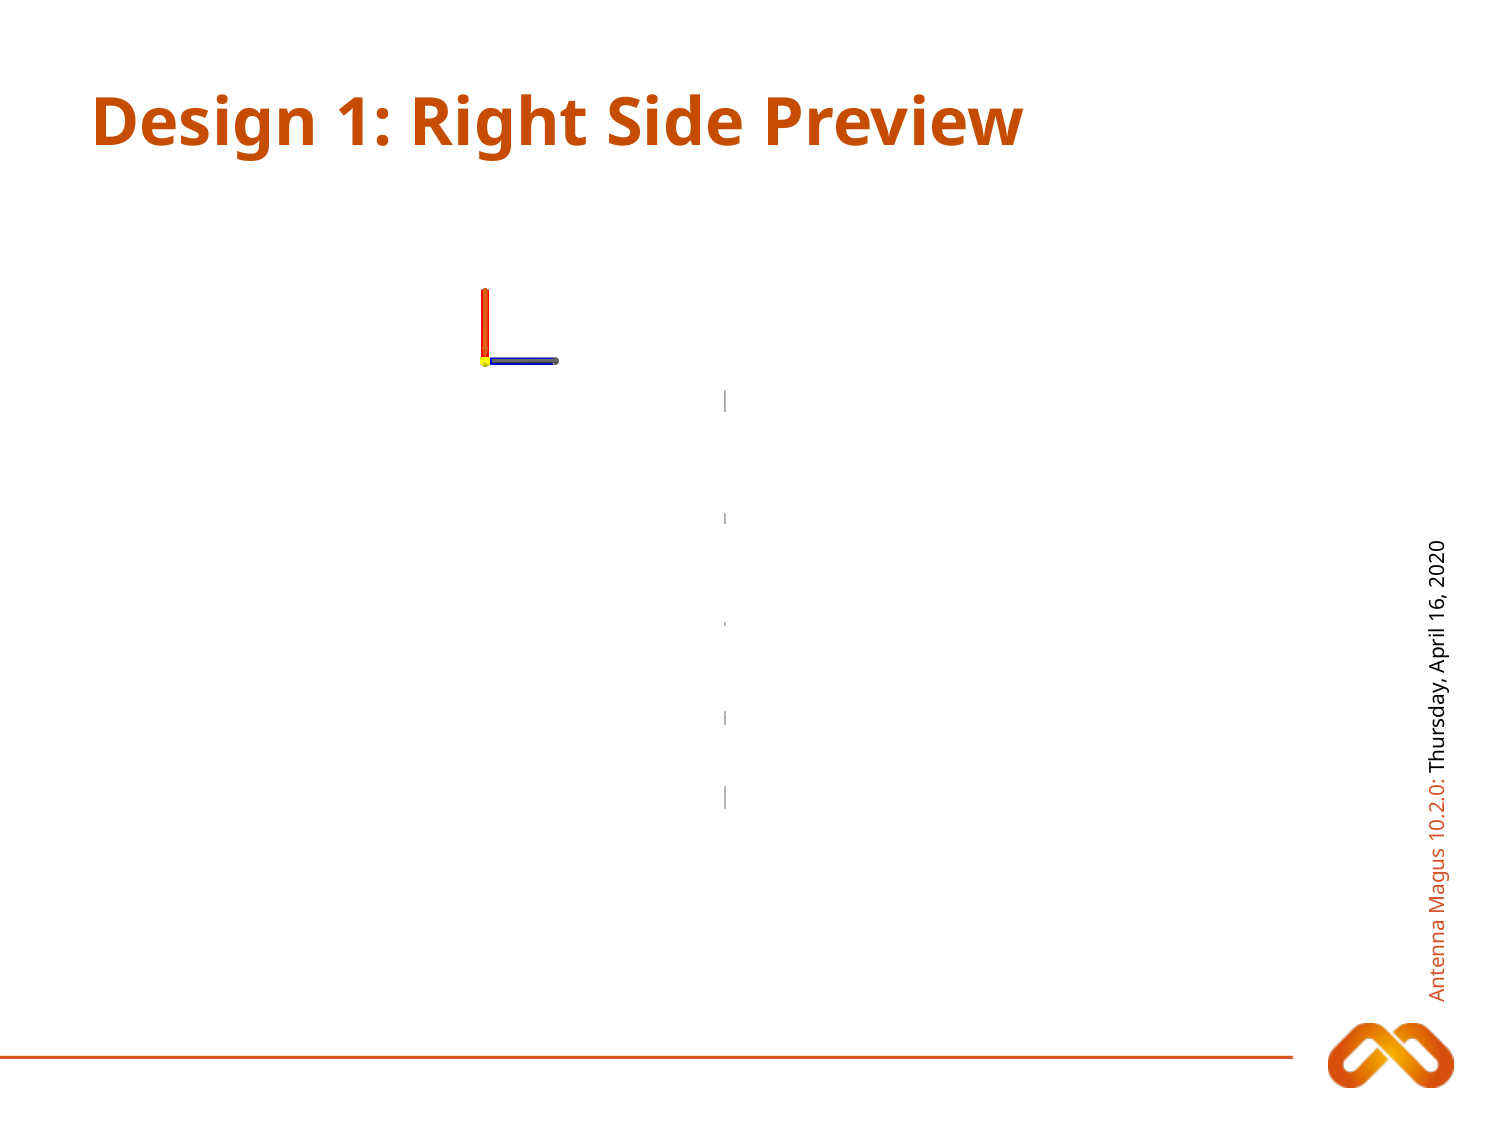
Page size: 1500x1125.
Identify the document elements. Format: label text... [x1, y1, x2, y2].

picture [1328, 1023, 1454, 1088]
picture [0, 902, 1294, 1059]
title Design 1: Right Side Preview [74, 24, 1426, 213]
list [412, 286, 1038, 912]
